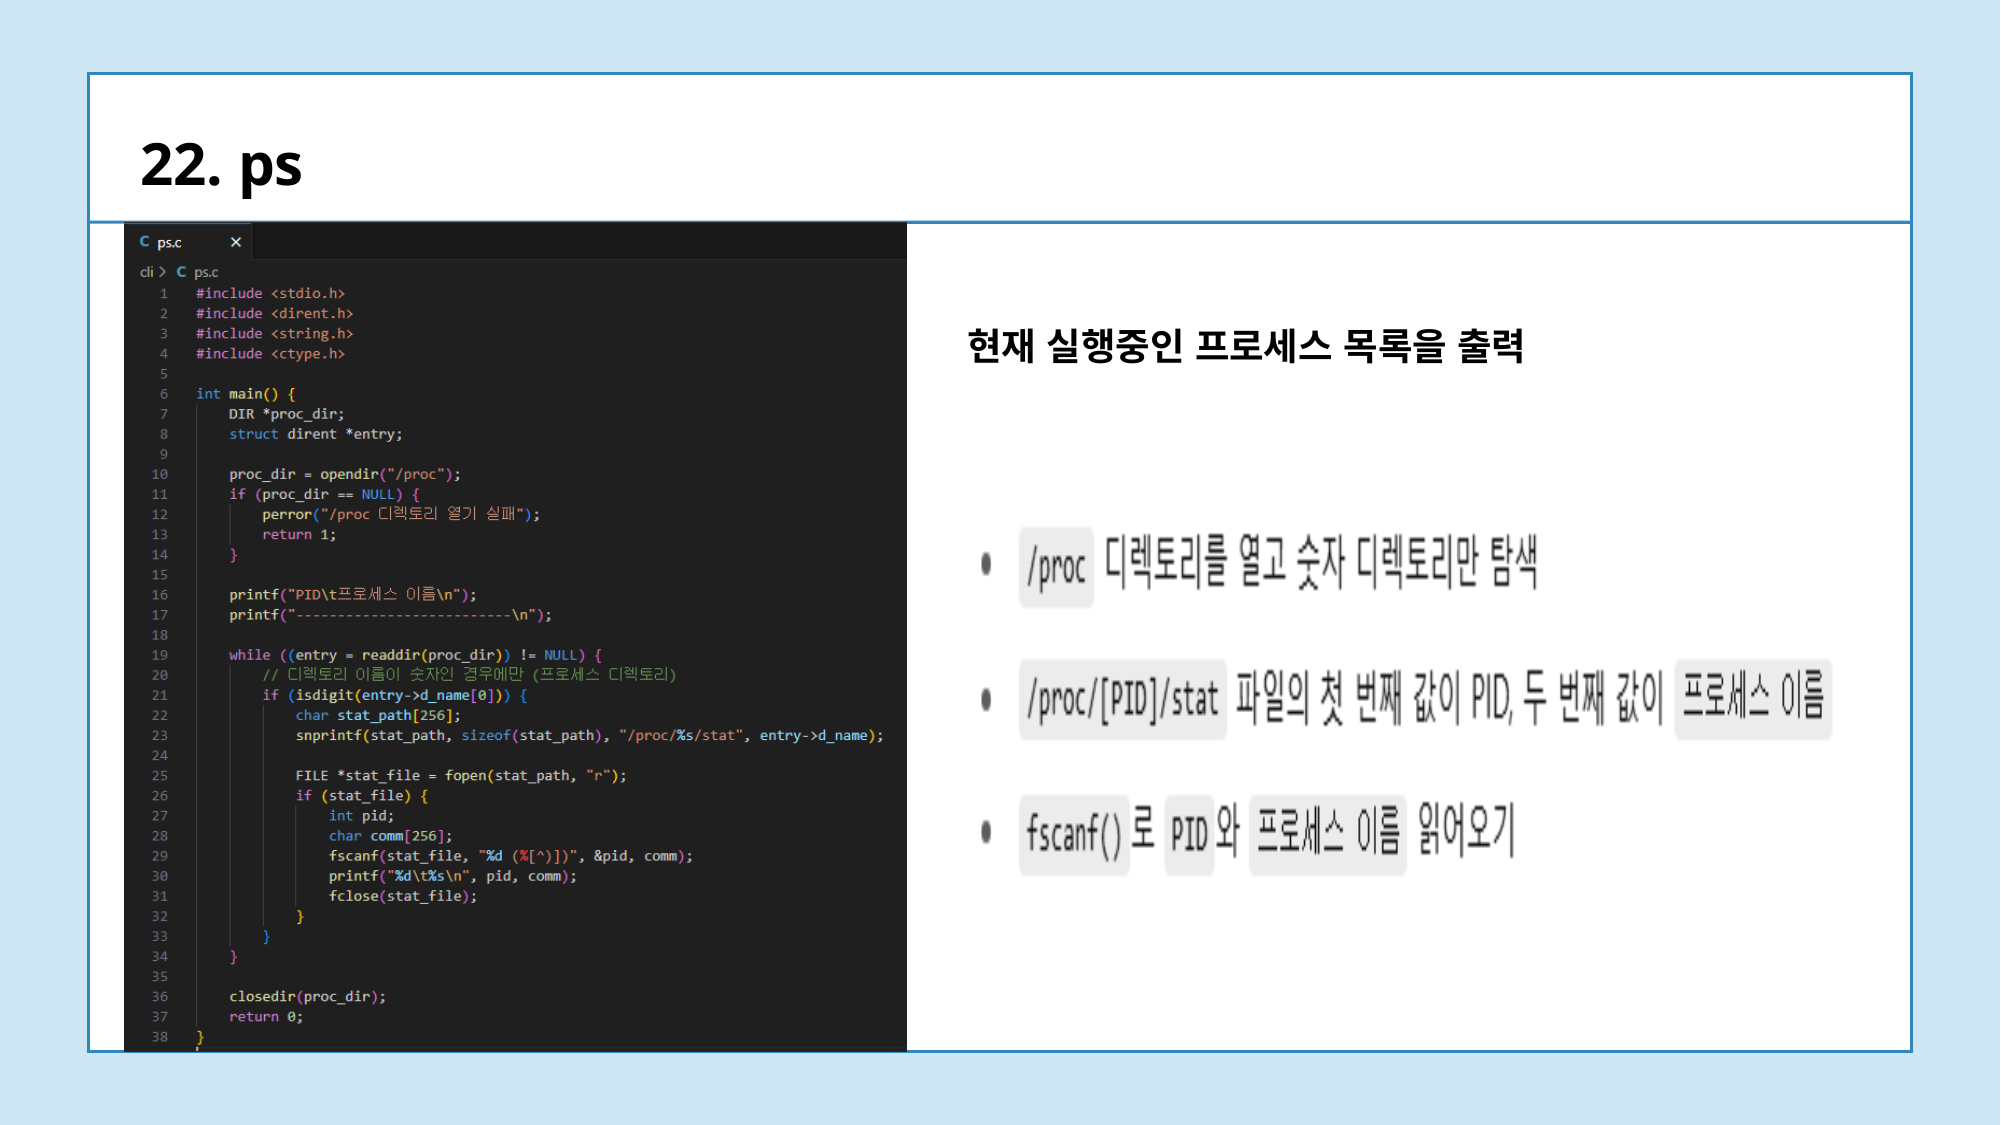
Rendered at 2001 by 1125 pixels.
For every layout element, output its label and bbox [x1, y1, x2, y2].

text_box [88, 73, 1912, 1052]
picture [123, 221, 908, 1053]
picture [952, 498, 1873, 915]
